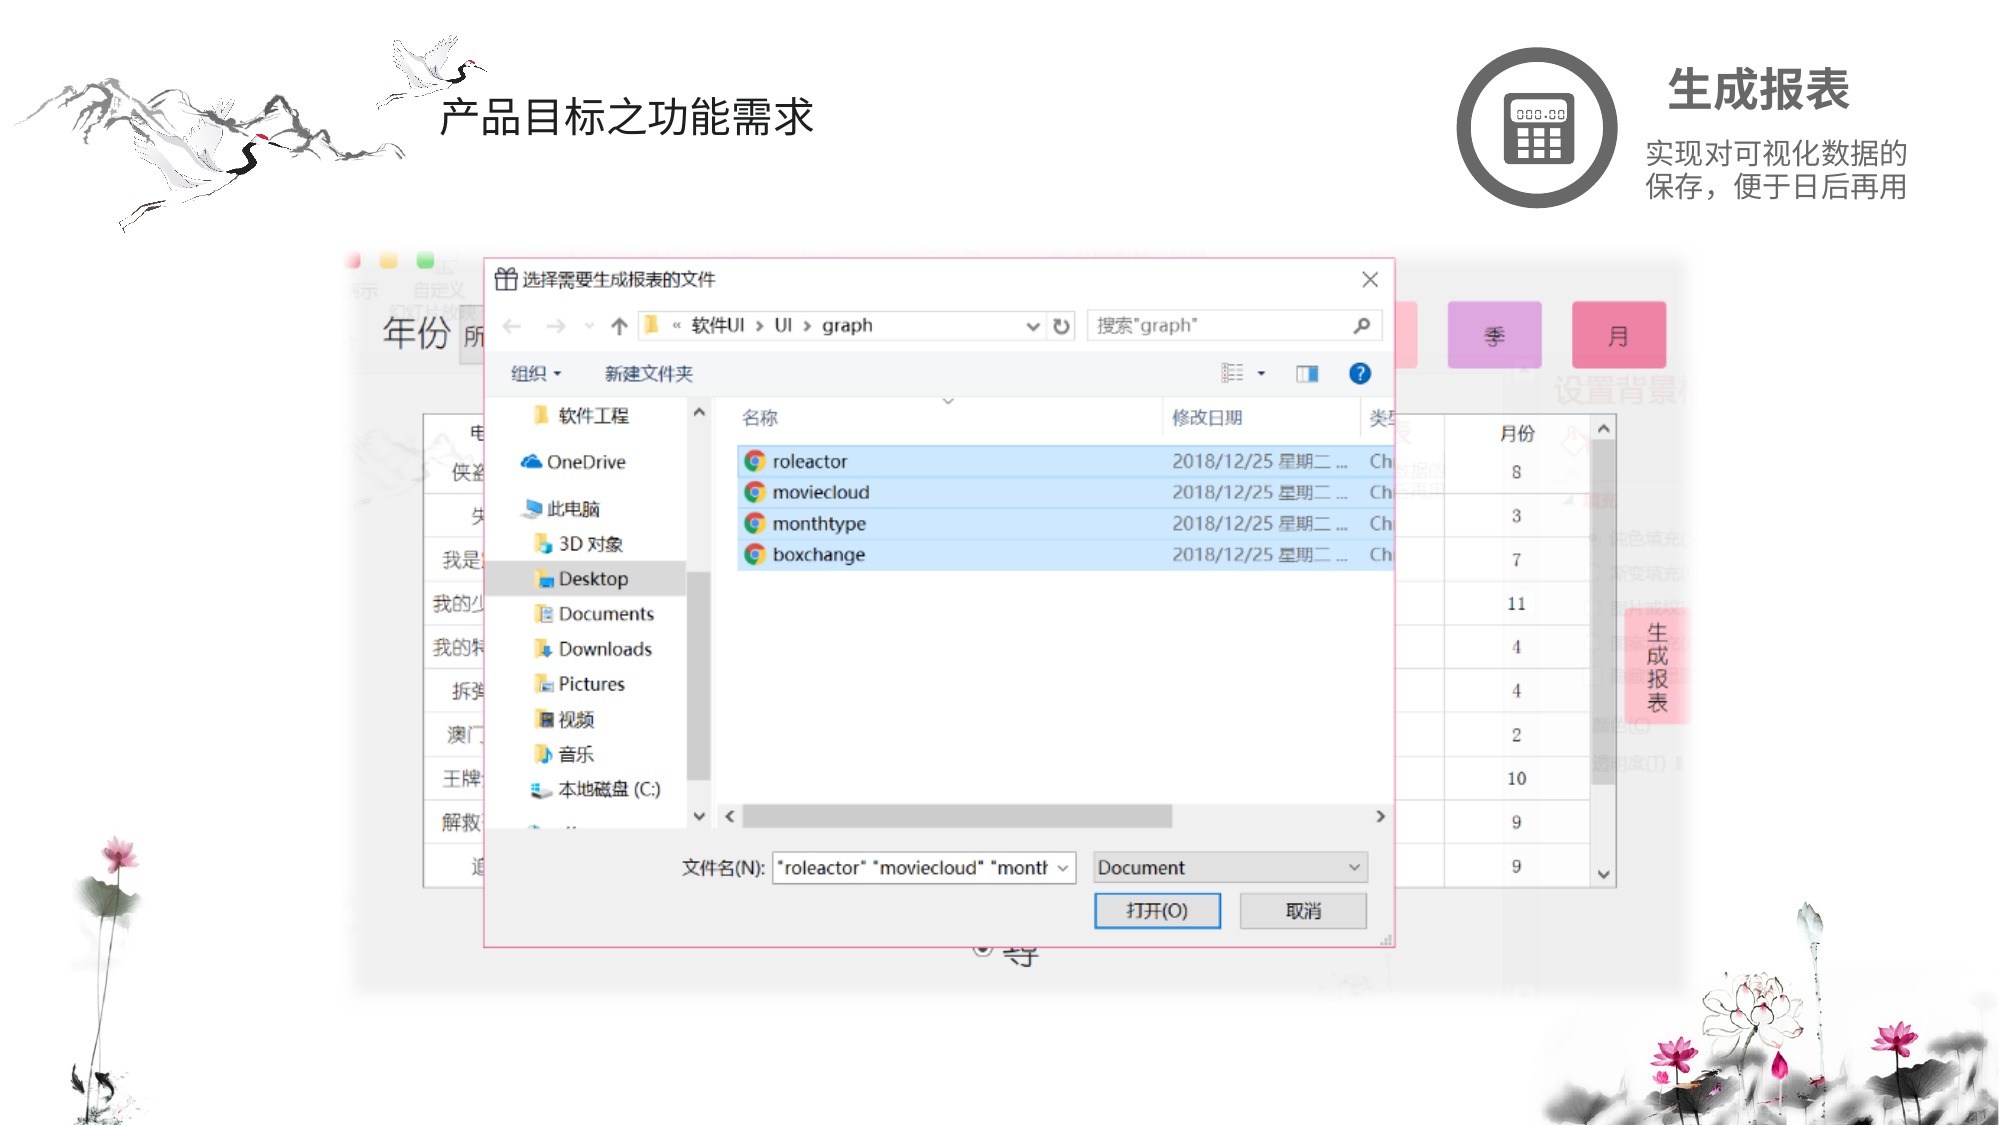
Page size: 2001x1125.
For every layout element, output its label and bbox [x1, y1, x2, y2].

text_box [12, 35, 1999, 1125]
text_box [1456, 47, 1618, 209]
picture [339, 243, 1701, 1009]
